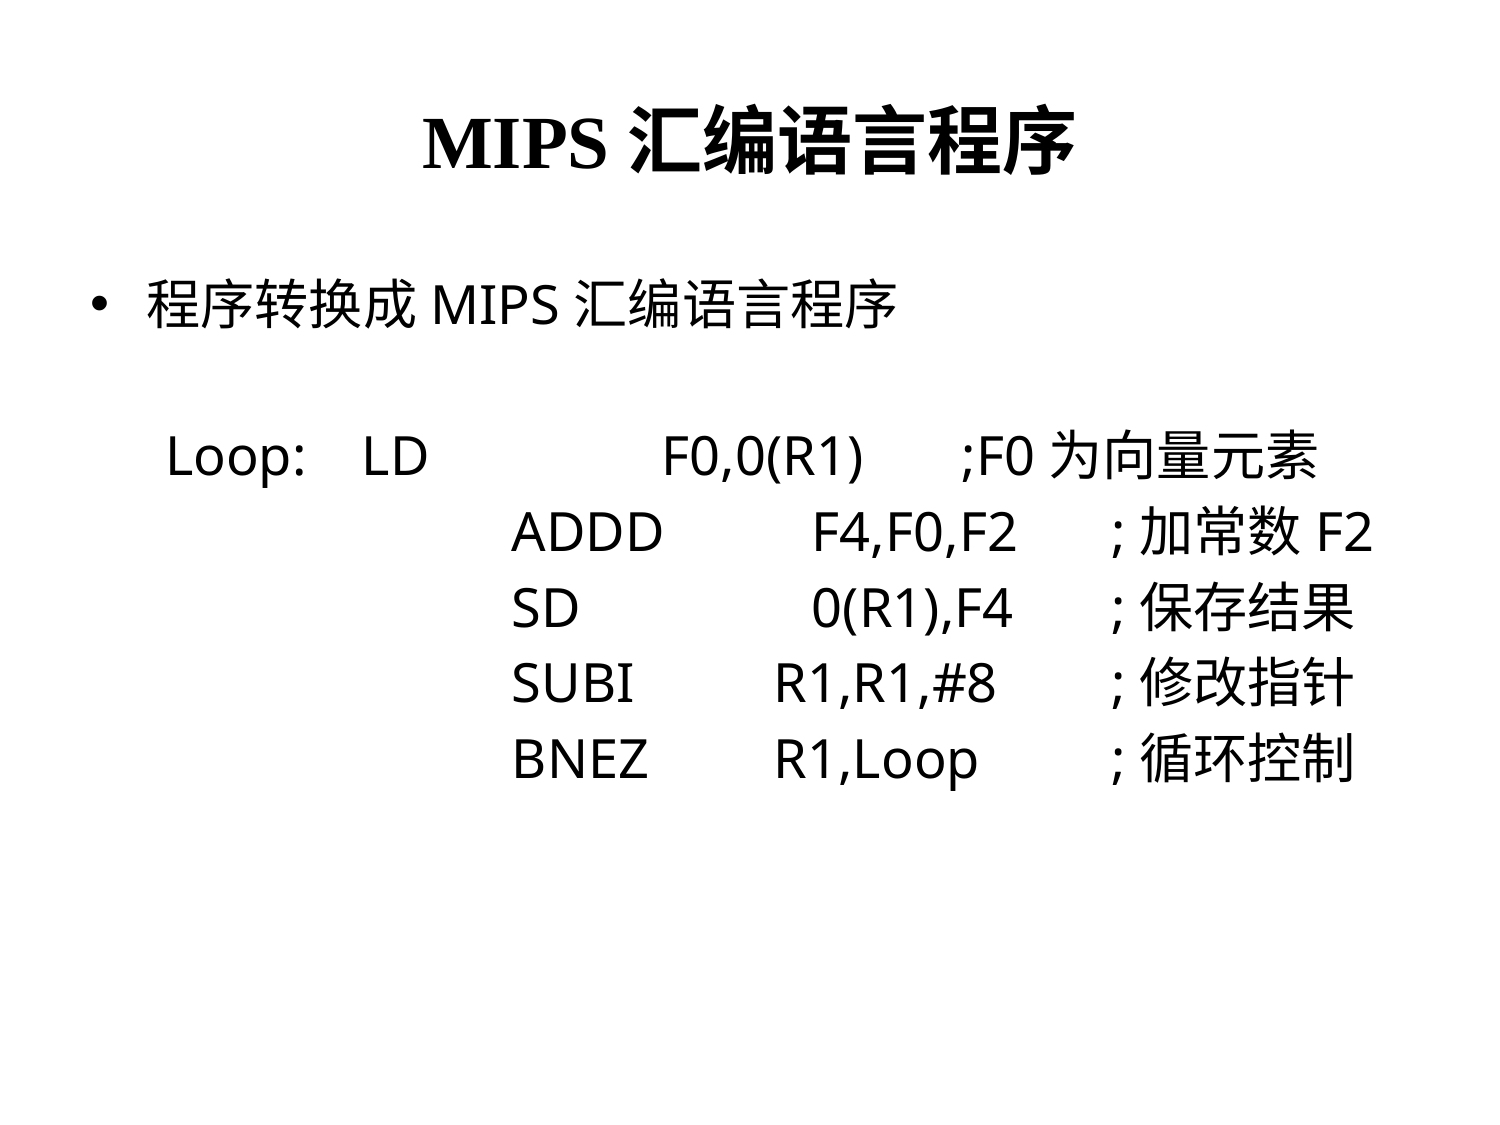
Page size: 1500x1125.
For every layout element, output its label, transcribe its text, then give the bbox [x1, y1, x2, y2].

title MIPS汇编语言程序 [75, 45, 1425, 233]
list 程序转换成MIPS汇编语言程序 Loop: LD F0,0(R1) ;F0为向量元素 ADDD F4,F0,F2 ;加常数F2 SD 0(R1),F4 ;保存结果 SUBI R1,R1,#8 ;修改指针 BNEZ R1,Loop ;循环控制 [75, 262, 1425, 1005]
